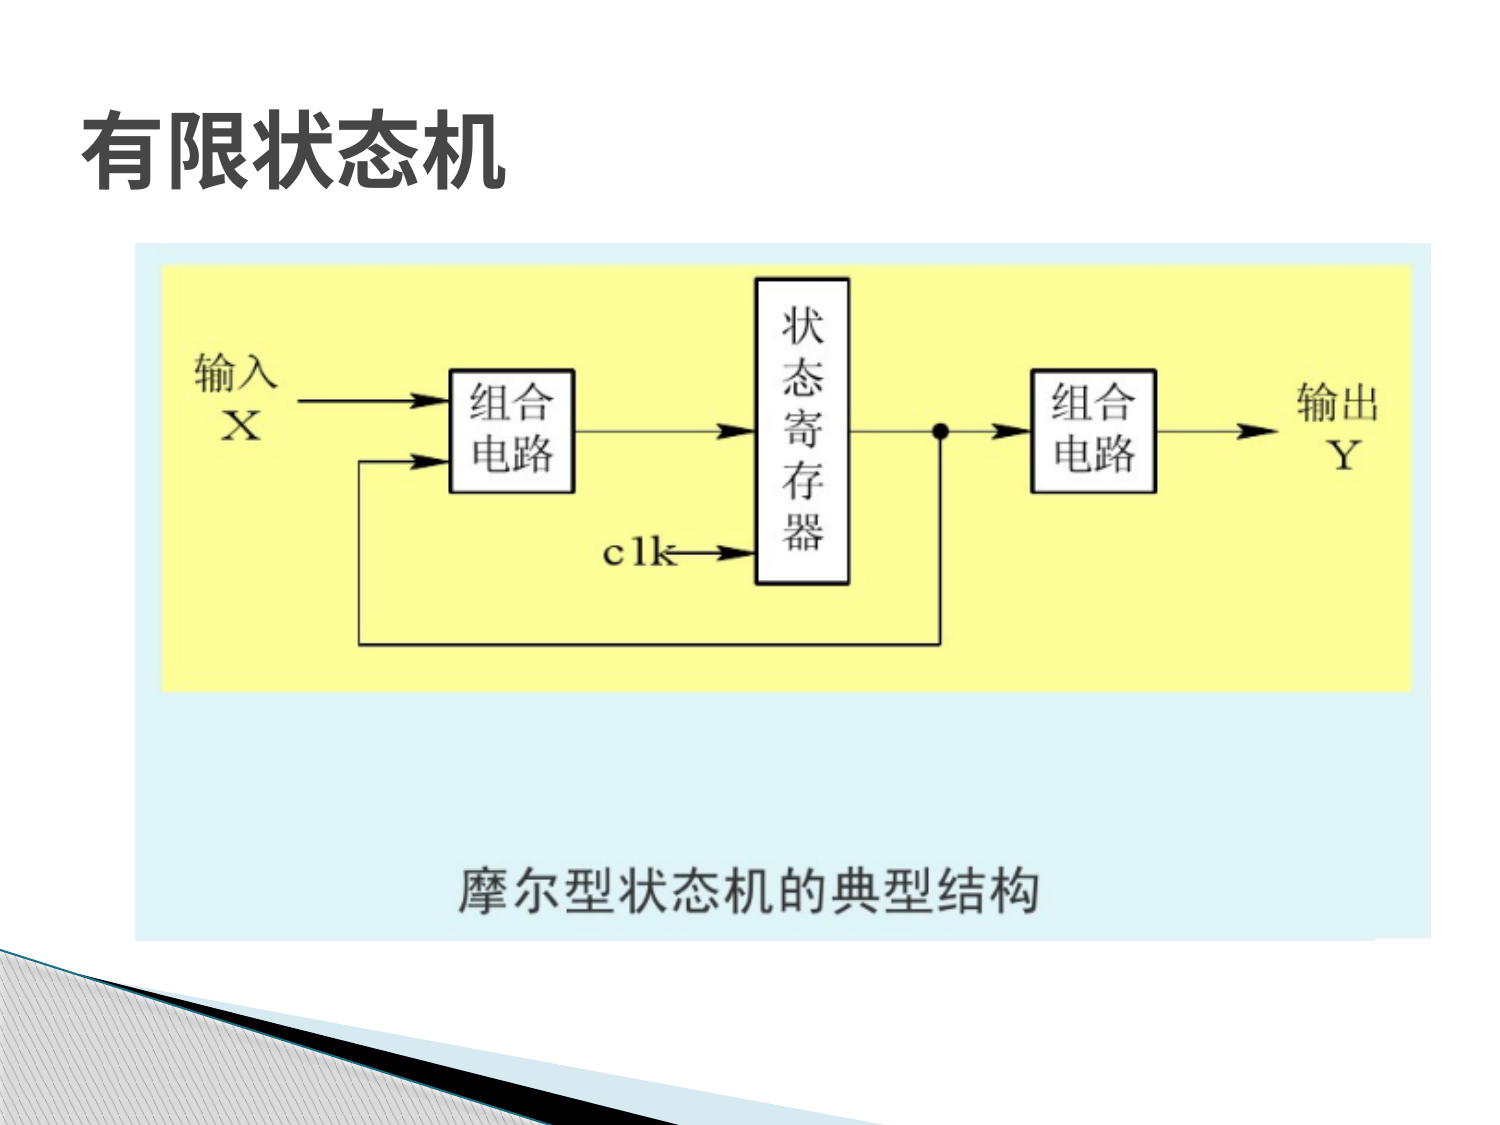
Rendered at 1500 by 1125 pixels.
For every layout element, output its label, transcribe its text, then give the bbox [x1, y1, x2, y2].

picture [135, 243, 1431, 941]
title 有限状态机 [64, 66, 1359, 230]
